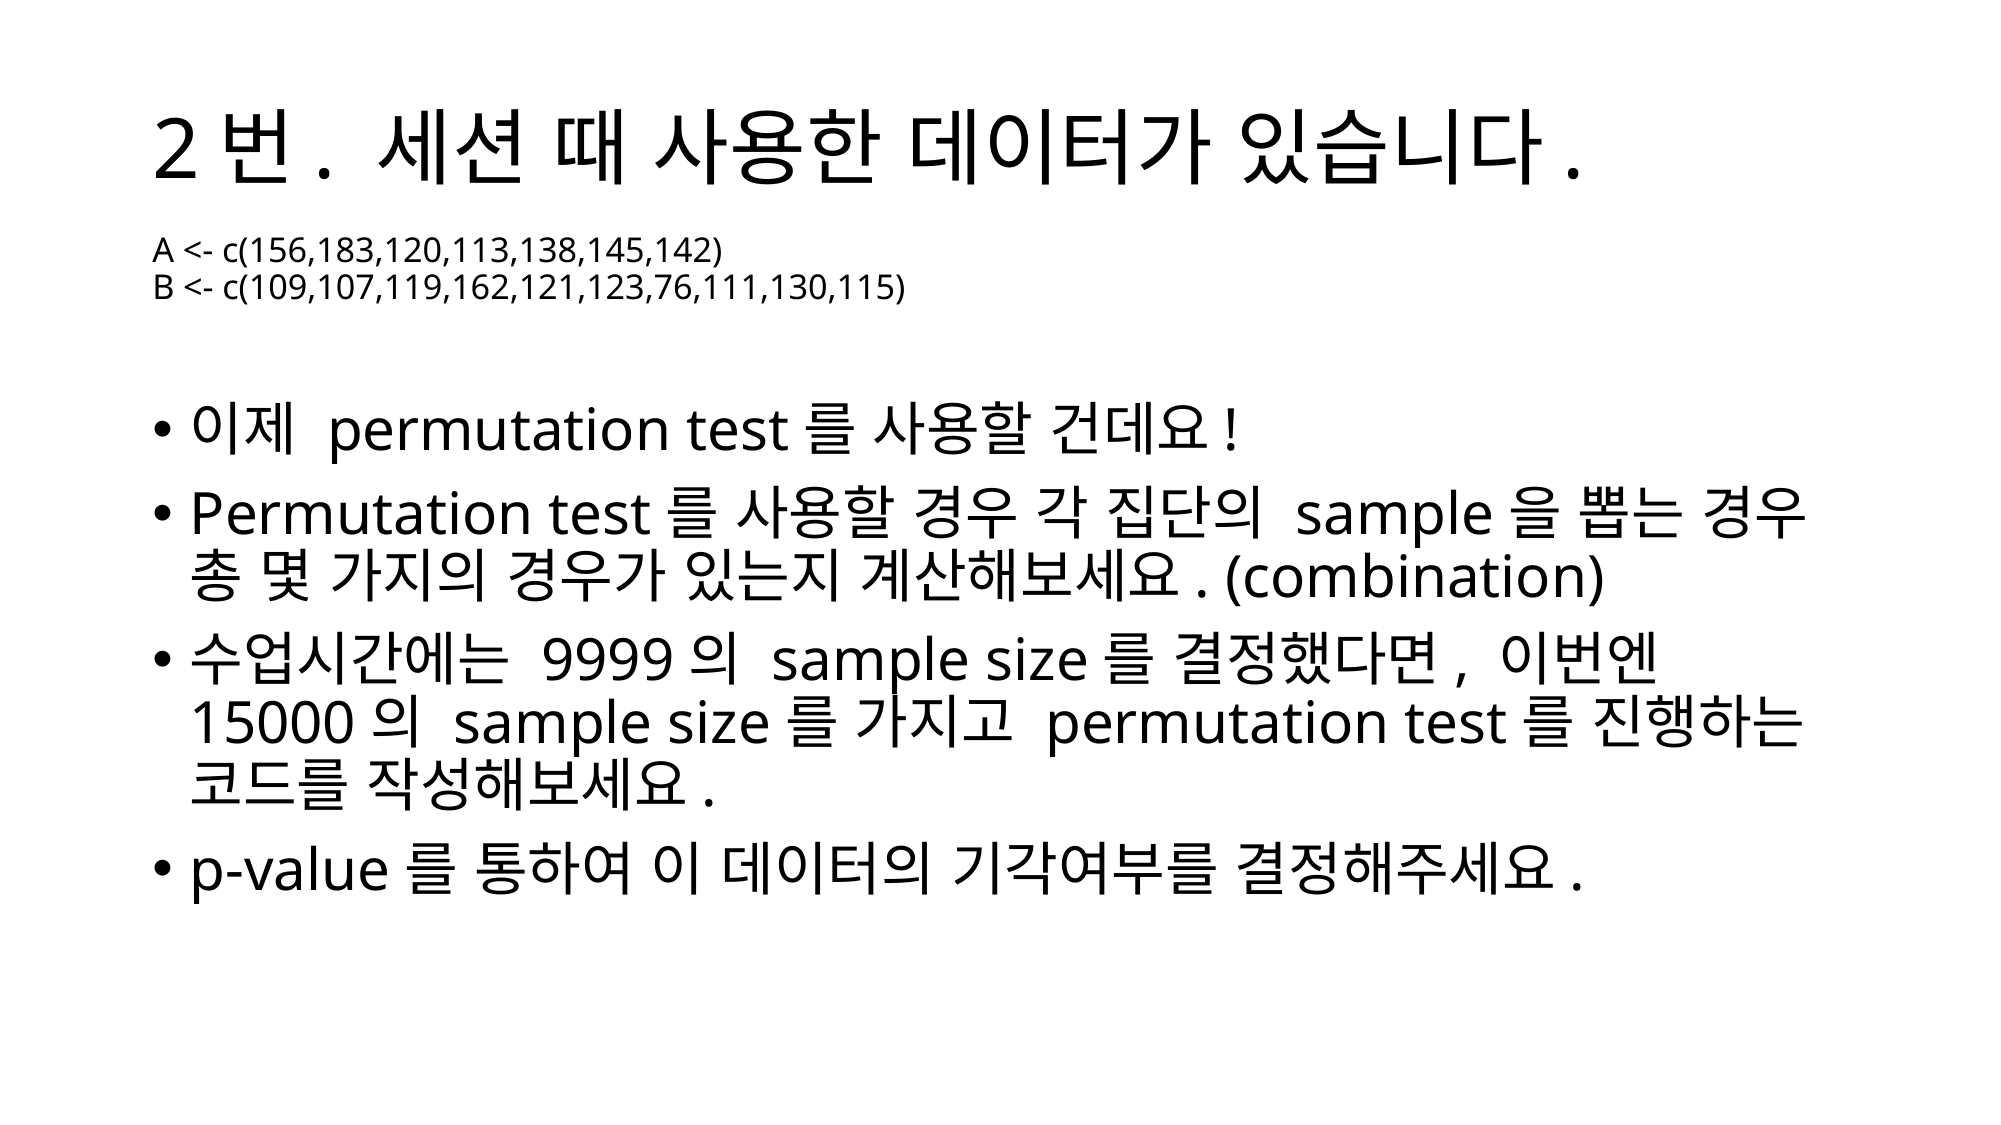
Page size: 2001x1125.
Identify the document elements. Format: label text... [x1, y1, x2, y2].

title 2번. 세션 때 사용한 데이터가 있습니다. A <- c(156,183,120,113,138,145,142) B <- c(109,107,119,162,121,123,76,111,130,115) [137, 98, 1863, 302]
list 이제 permutation test를 사용할 건데요! Permutation test를 사용할 경우 각 집단의 sample을 뽑는 경우 총 몇 가지의 경우가 있는지 계산해보세요. (combination) 수업시간에는 9999의 sample size를 결정했다면, 이번엔 15000의 sample size를 가지고 permutation test를 진행하는 코드를 작성해보세요. p-value를 통하여 이 데이터의 기각여부를 결정해주세요. [137, 302, 1863, 1016]
